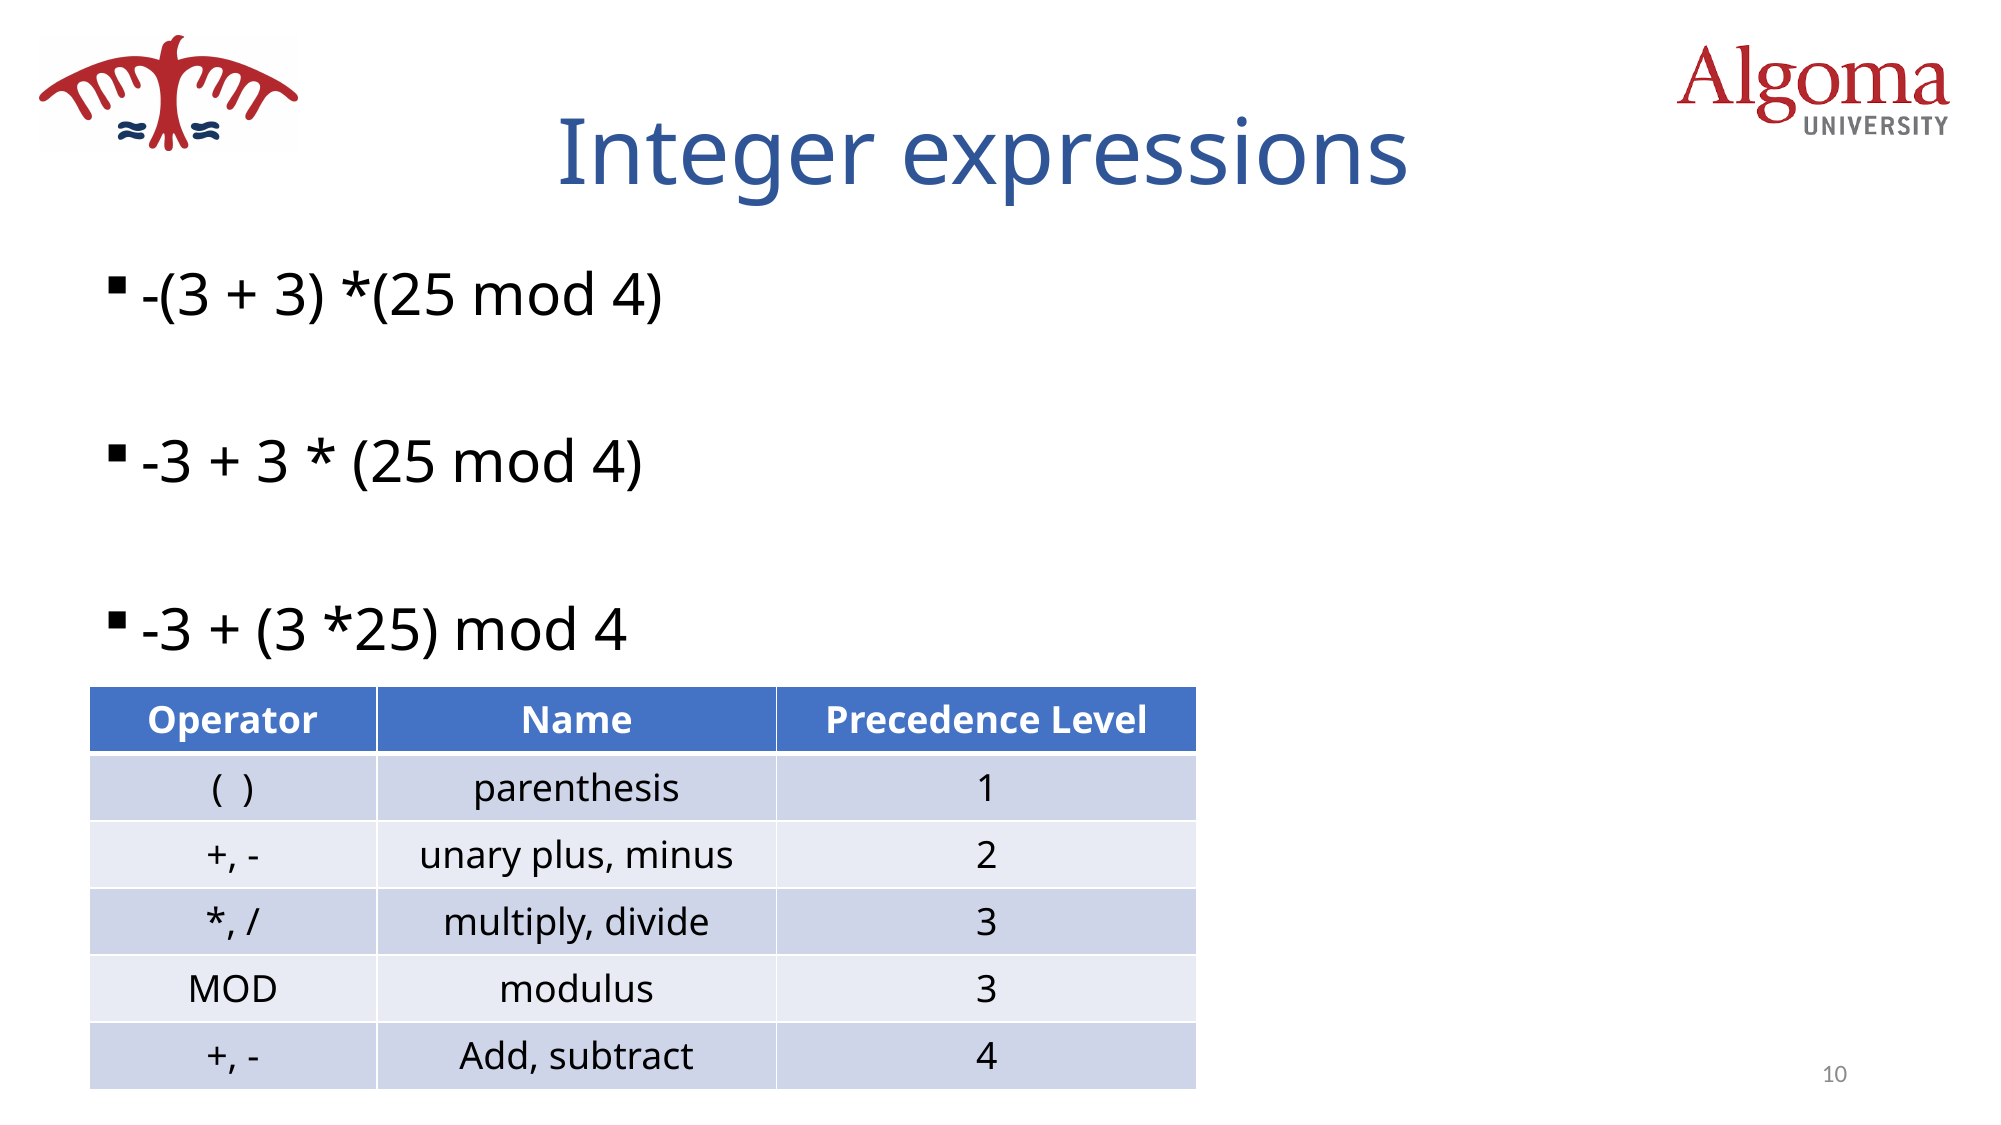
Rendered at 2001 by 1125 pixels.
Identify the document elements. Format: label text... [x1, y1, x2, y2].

table_cell ( ) [90, 756, 376, 820]
table_cell unary plus, minus [378, 822, 776, 887]
list -(3 + 3) *(25 mod 4) -3 + 3 * (25 mod 4) -3 + (3 *25) mod 4 [88, 166, 1814, 977]
table_cell *, / [90, 889, 376, 954]
table_cell +, - [90, 822, 376, 887]
table_header Precedence Level [777, 687, 1196, 751]
table_header Operator [90, 687, 376, 751]
table_cell multiply, divide [378, 889, 776, 954]
table_cell parenthesis [378, 756, 776, 820]
table_cell 4 [777, 1023, 1196, 1089]
title Integer expressions [314, 45, 1655, 166]
table_cell 1 [777, 756, 1196, 820]
table_cell 3 [777, 889, 1196, 954]
slide_number 10 [1412, 1042, 1863, 1103]
table_cell MOD [90, 956, 376, 1021]
table_cell +, - [90, 1023, 376, 1089]
table_header Name [378, 687, 776, 751]
table_cell 2 [777, 822, 1196, 887]
picture [39, 35, 298, 151]
table_cell 3 [777, 956, 1196, 1021]
picture [1677, 45, 1950, 135]
table_cell modulus [378, 956, 776, 1021]
table_cell Add, subtract [378, 1023, 776, 1089]
